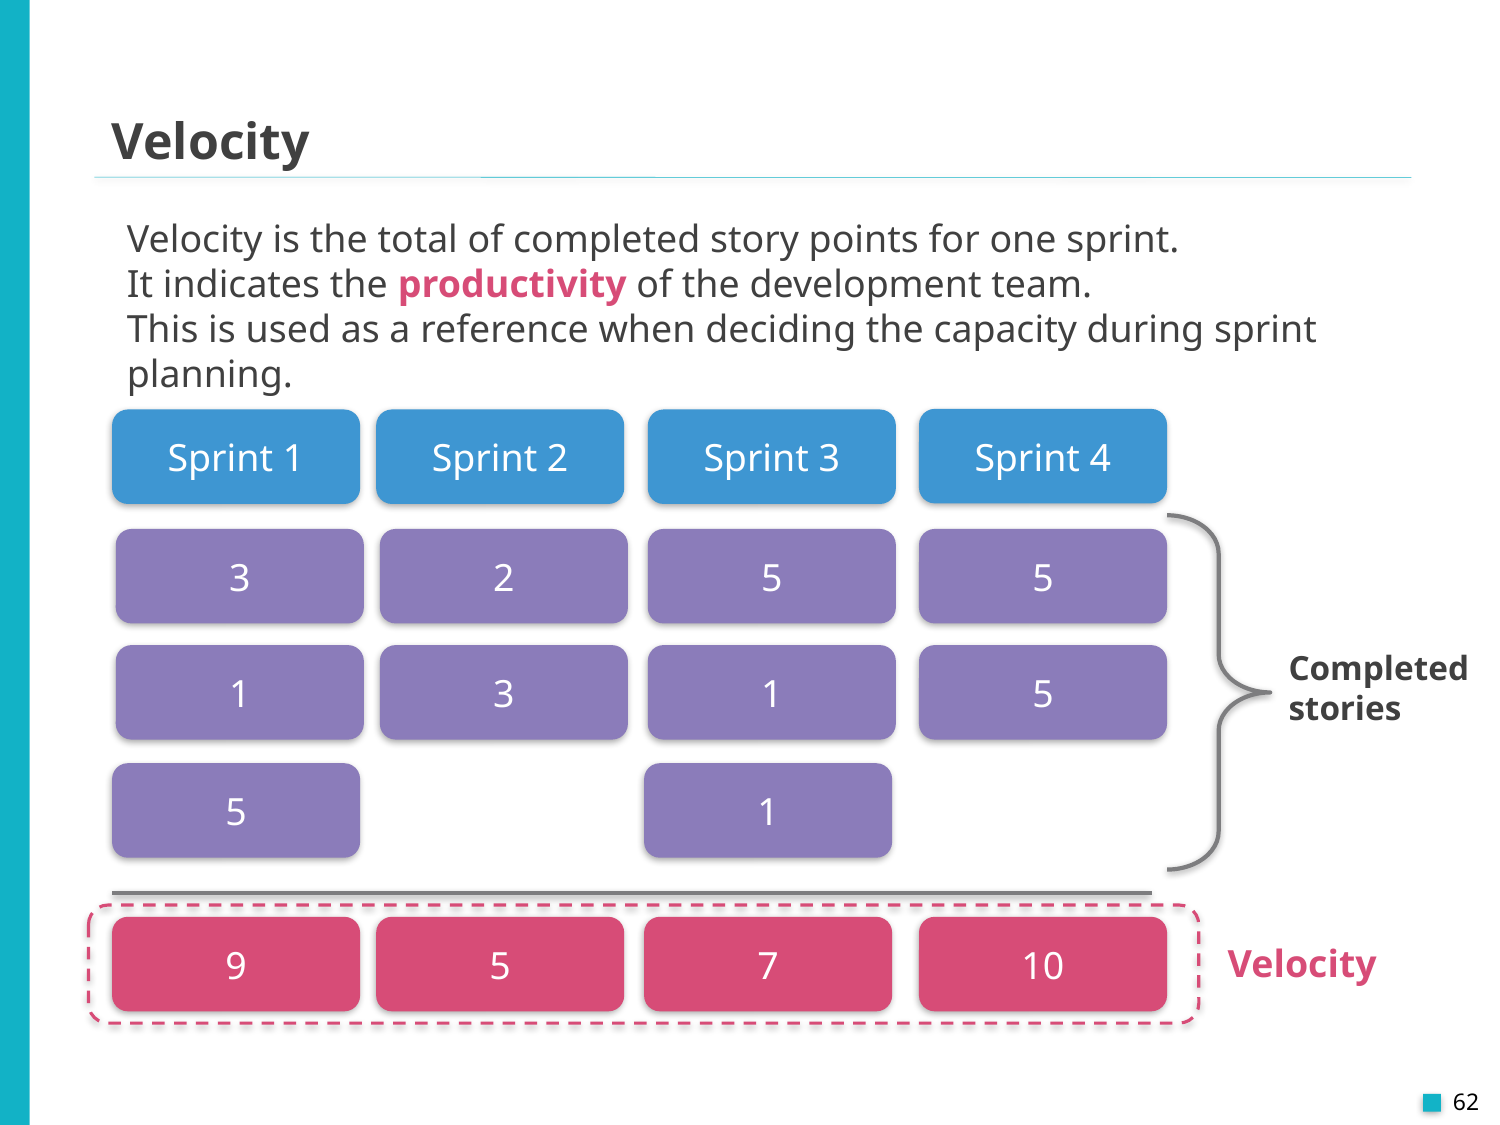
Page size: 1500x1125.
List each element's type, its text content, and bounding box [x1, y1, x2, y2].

text_box 1 [114, 644, 365, 741]
text_box 5 [647, 528, 897, 625]
text_box [87, 904, 1200, 1024]
text_box 3 [114, 528, 365, 625]
text_box Completed stories [1273, 639, 1500, 779]
picture [0, 0, 50, 1125]
list Velocity [97, 102, 1054, 162]
text_box 5 [918, 644, 1161, 741]
text_box Velocity [1212, 932, 1500, 993]
text_box 5 [111, 762, 361, 859]
text_box 5 [918, 528, 1161, 625]
text_box Sprint 4 [918, 408, 1168, 505]
text_box 2 [379, 528, 629, 625]
text_box Sprint 2 [375, 408, 625, 505]
text_box 1 [647, 644, 897, 741]
text_box Sprint 3 [647, 408, 897, 505]
text_box 1 [643, 762, 893, 859]
text_box [1167, 513, 1273, 872]
text_box 3 [379, 644, 629, 741]
text_box Sprint 1 [111, 408, 361, 505]
text_box Velocity is the total of completed story points for one sprint. It indicates the productivity of the development team. This is used as a reference when deciding the capacity during sprint planning. [112, 208, 1483, 403]
